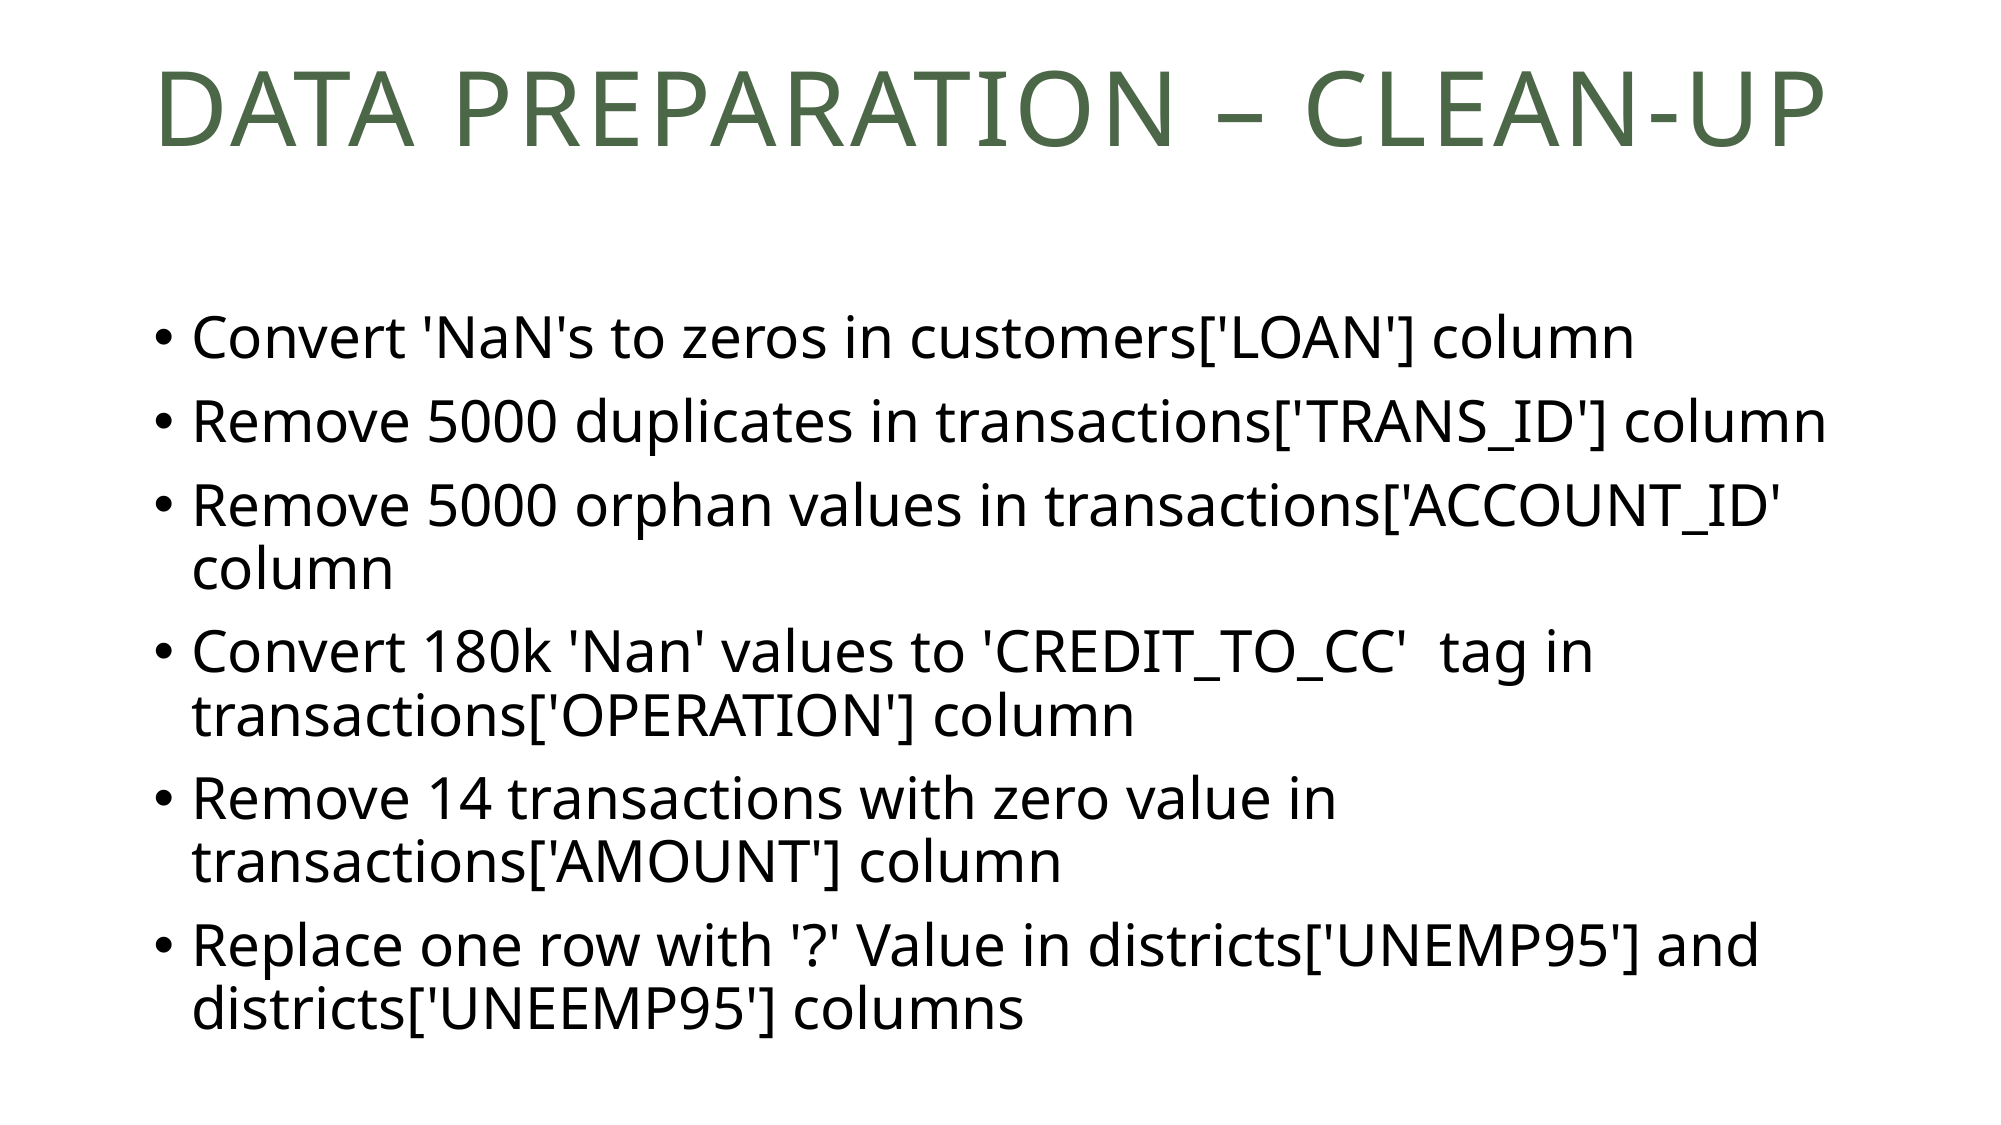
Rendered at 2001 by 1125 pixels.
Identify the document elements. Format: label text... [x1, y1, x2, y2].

title DATA PREPARATION – clean-up [137, 81, 1863, 175]
text_box Convert 'NaN's to zeros in customers['LOAN'] column Remove 5000 duplicates in transactions['TRANS_ID'] column Remove 5000 orphan values in transactions['ACCOUNT_ID' column Convert 180k 'Nan' values to 'CREDIT_TO_CC' tag in transactions['OPERATION'] column Remove 14 transactions with zero value in transactions['AMOUNT'] column Replace one row with '?' Value in districts['UNEMP95'] and districts['UNEEMP95'] columns [138, 300, 1866, 1000]
